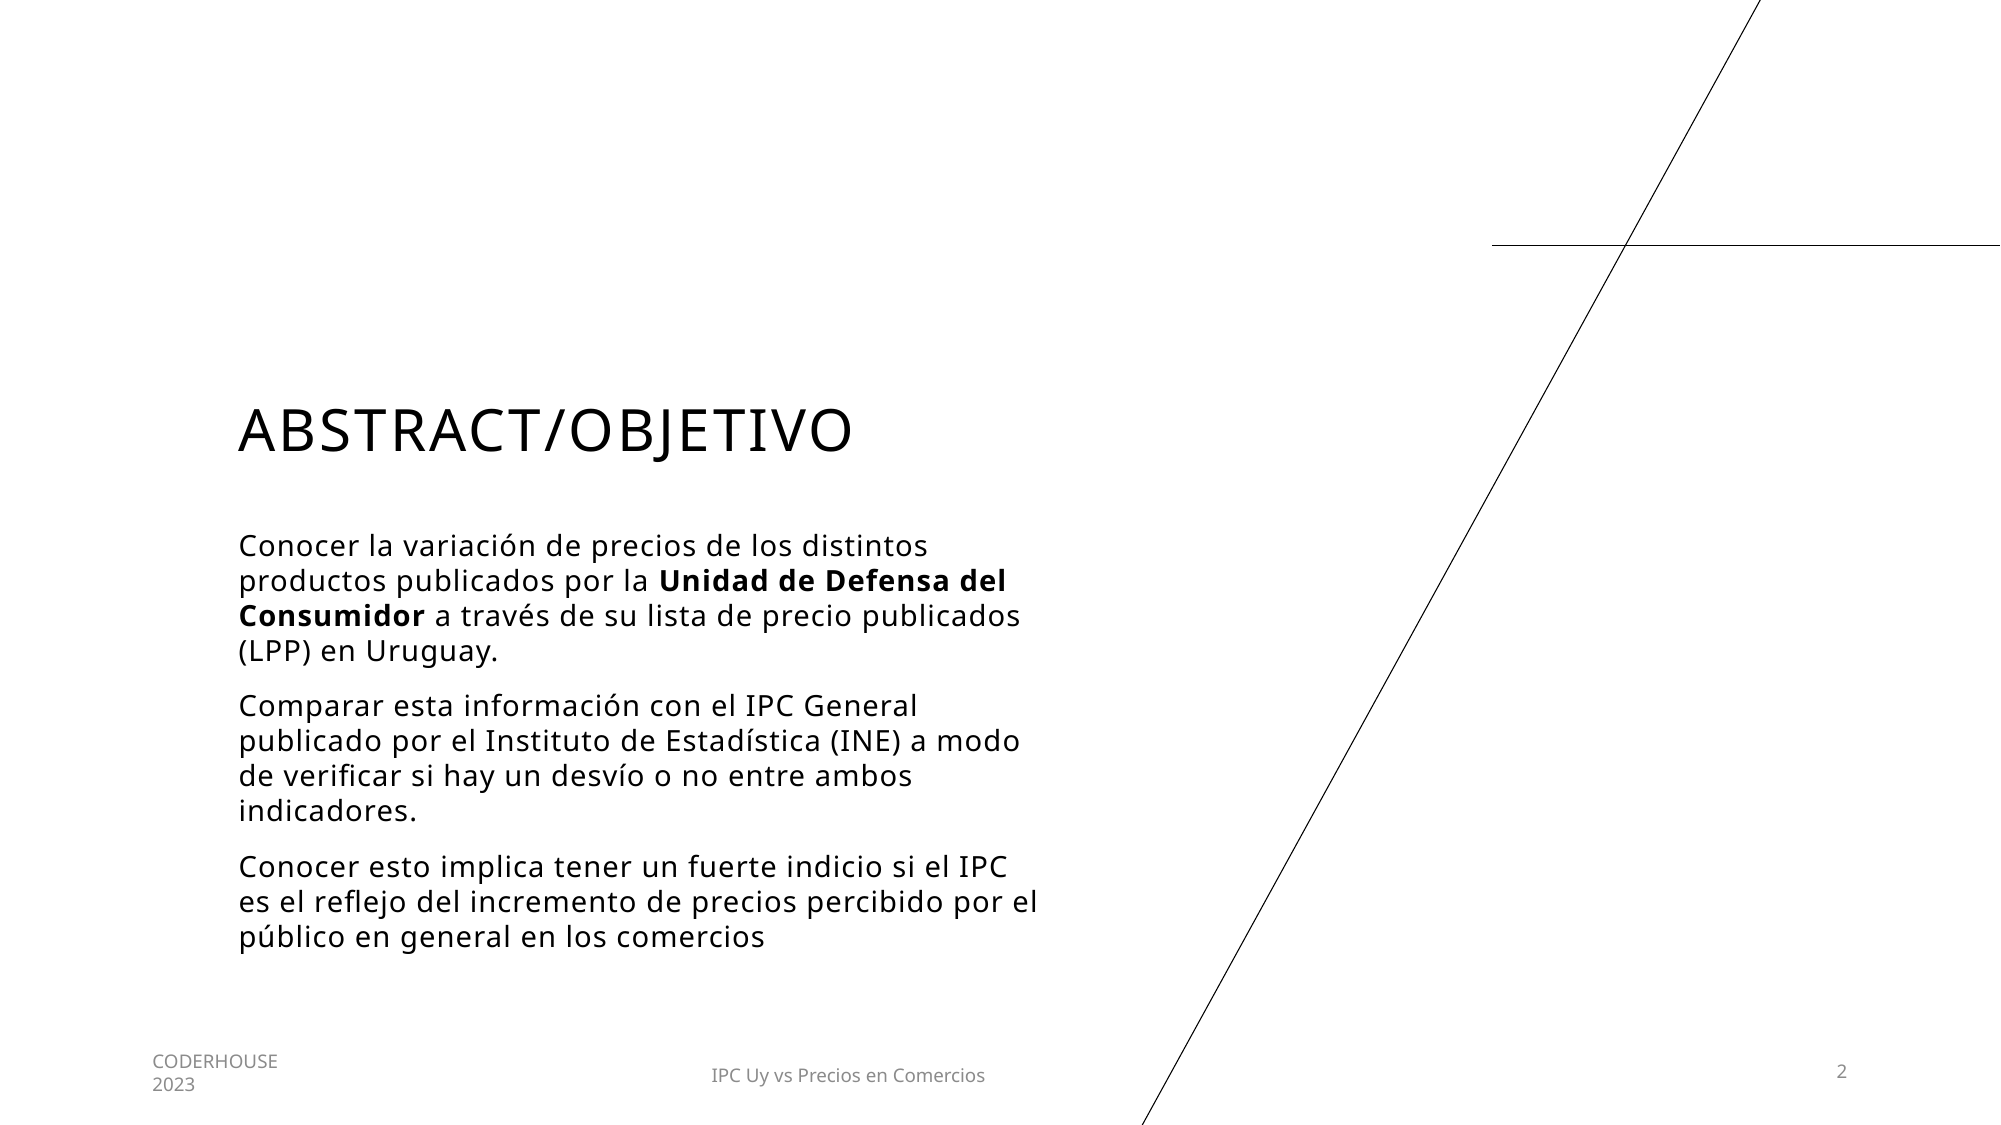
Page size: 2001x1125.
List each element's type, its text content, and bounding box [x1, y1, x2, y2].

title Abstract/objetivo [223, 274, 1062, 472]
footer IPC Uy vs Precios en Comercios [562, 1045, 1134, 1106]
slide_number CODERHOUSE 2023 [137, 1042, 338, 1103]
list Conocer la variación de precios de los distintos productos publicados por la Unidad de Defensa del Consumidor a través de su lista de precio publicados (LPP) en Uruguay. Comparar esta información con el IPC General publicado por el Instituto de Estadística (INE) a modo de verificar si hay un desvío o no entre ambos indicadores. Conocer esto implica tener un fuerte indicio si el IPC es el reflejo del incremento de precios percibido por el público en general en los comercios [223, 519, 1062, 921]
slide_number 2 [1412, 1042, 1863, 1103]
